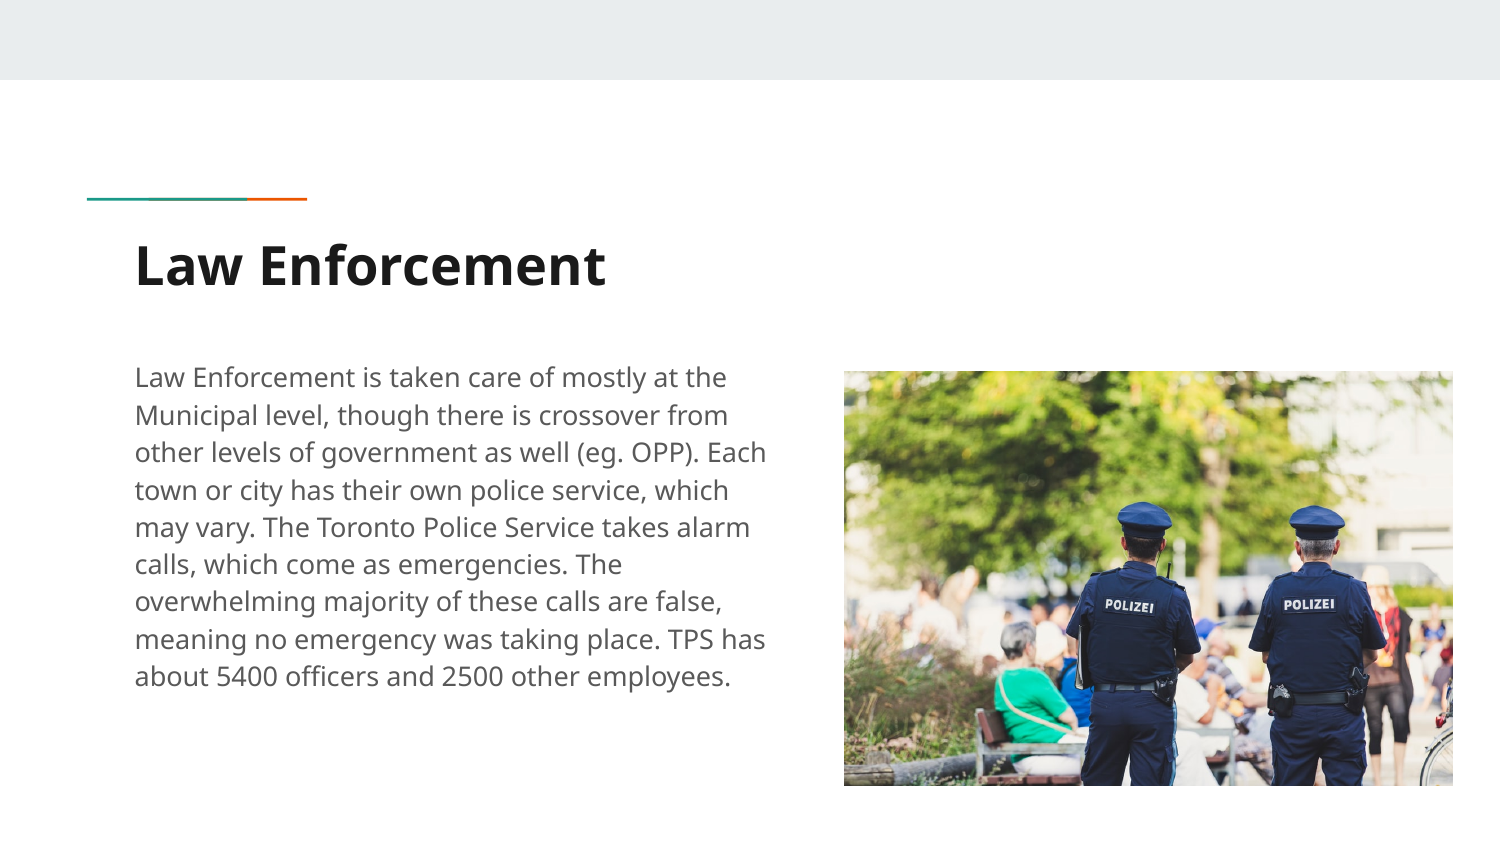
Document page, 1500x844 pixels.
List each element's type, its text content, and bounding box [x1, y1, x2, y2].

picture [844, 371, 1453, 786]
list Law Enforcement is taken care of mostly at the Municipal level, though there is crossover from other levels of government as well (eg. OPP). Each town or city has their own police service, which may vary. The Toronto Police Service takes alarm calls, which come as emergencies. The overwhelming majority of these calls are false, meaning no emergency was taking place. TPS has about 5400 officers and 2500 other employees. [119, 341, 785, 712]
title Law Enforcement [119, 216, 1381, 305]
